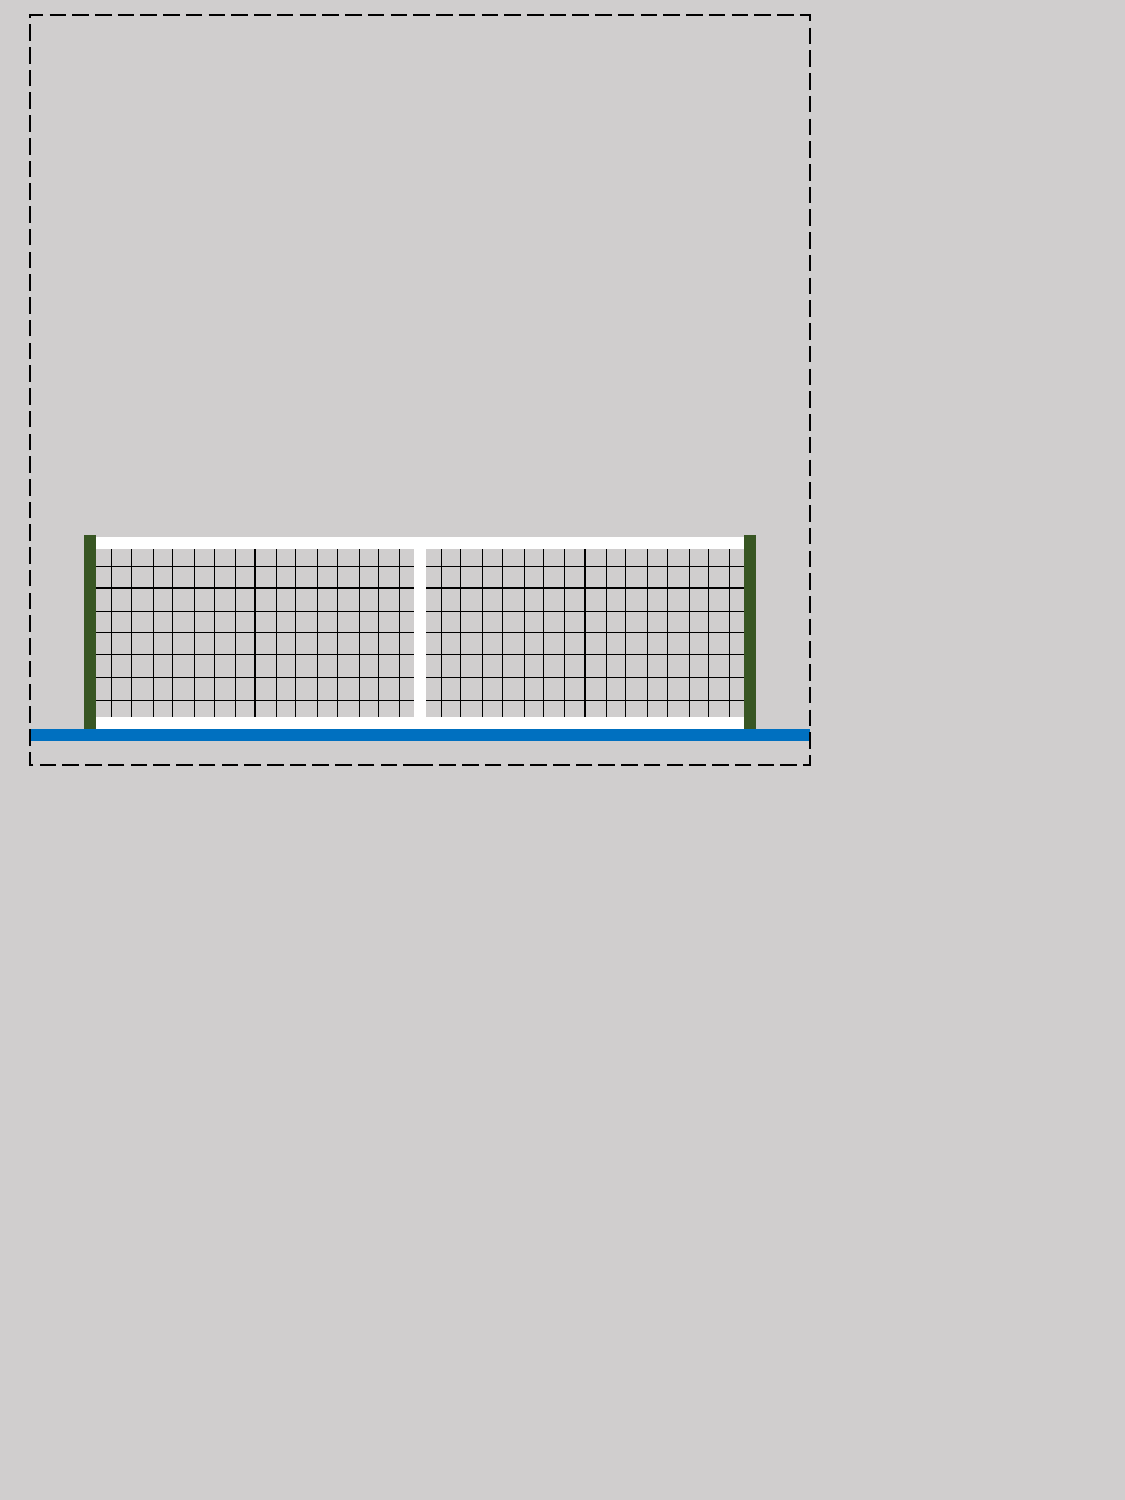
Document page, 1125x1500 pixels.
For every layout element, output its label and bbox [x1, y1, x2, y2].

text_box [91, 542, 419, 724]
text_box [421, 542, 749, 724]
text_box [29, 14, 811, 766]
